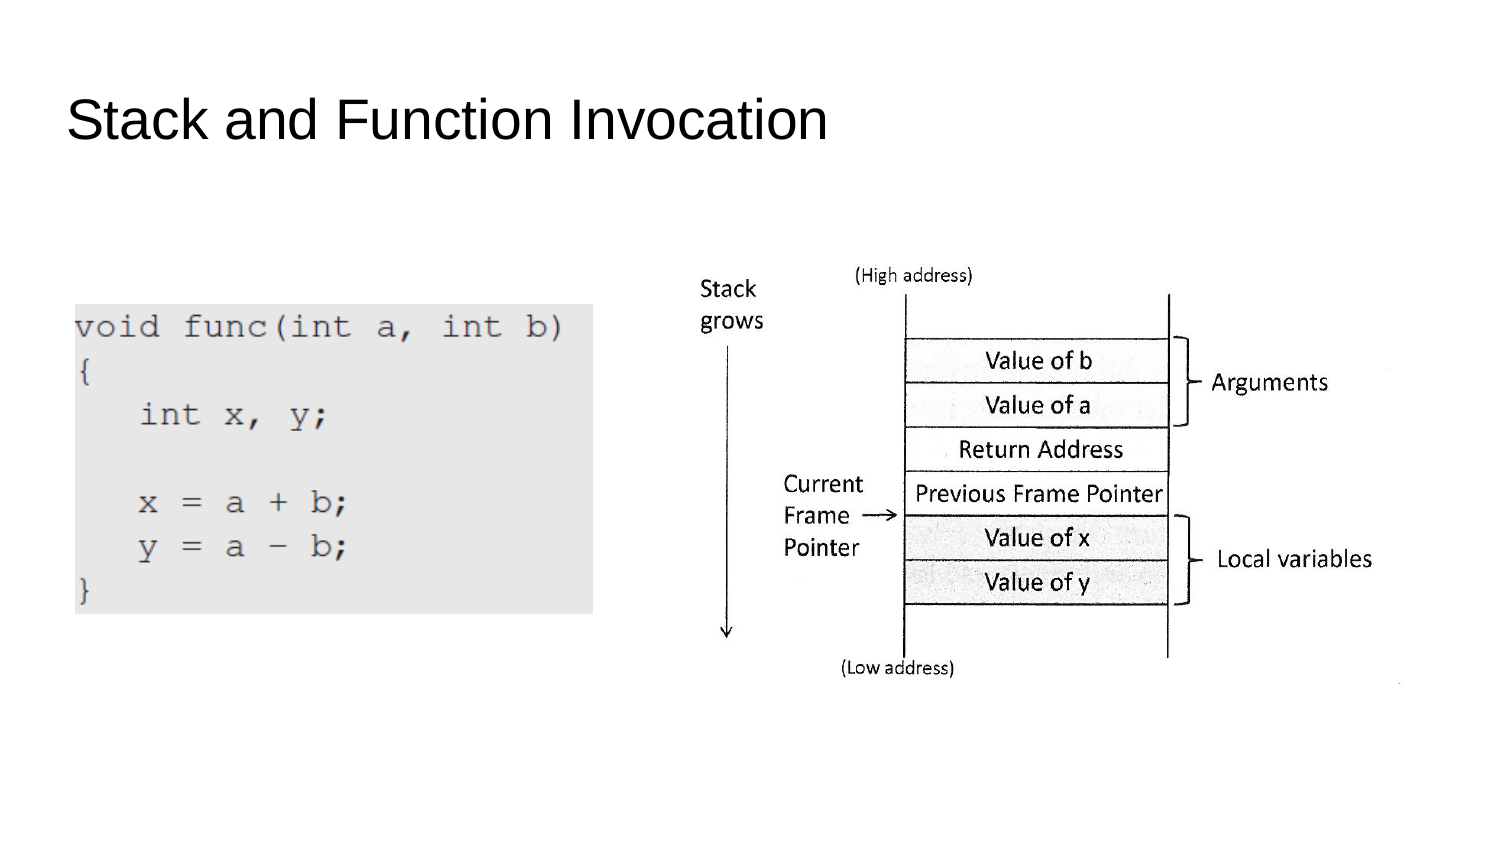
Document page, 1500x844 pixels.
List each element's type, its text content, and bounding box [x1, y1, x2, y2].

picture [668, 234, 1450, 720]
picture [74, 304, 593, 616]
title Stack and Function Invocation [51, 72, 1449, 167]
